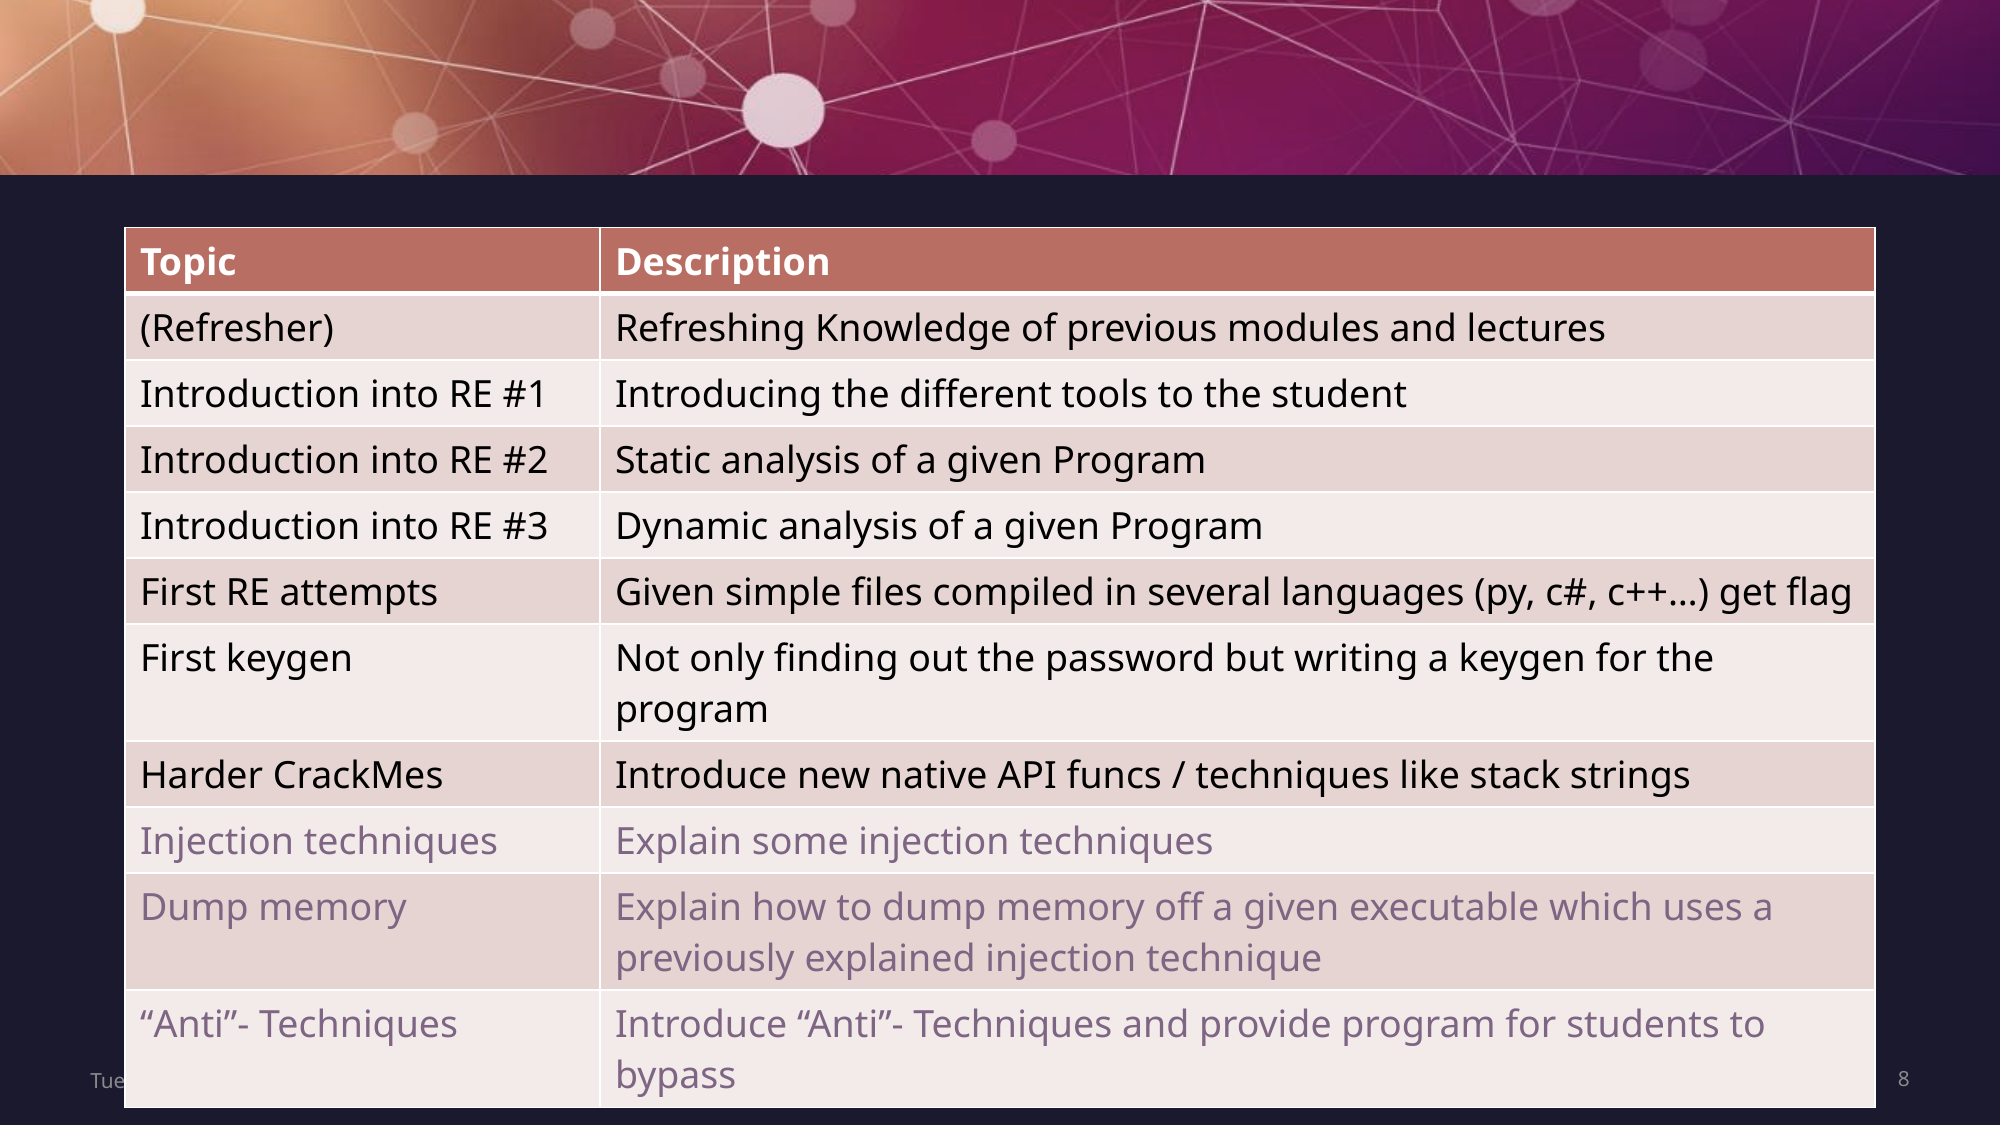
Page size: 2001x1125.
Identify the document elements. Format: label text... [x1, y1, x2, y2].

table_cell Dump memory [126, 874, 599, 989]
table_cell First RE attempts [126, 559, 599, 623]
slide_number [90, 1067, 124, 1093]
table_cell Refreshing Knowledge of previous modules and lectures [601, 296, 1874, 359]
table_cell Injection techniques [126, 808, 599, 872]
table_cell Not only finding out the password but writing a keygen for the program [601, 625, 1874, 740]
table_cell Explain some injection techniques [601, 808, 1874, 872]
table_cell Static analysis of a given Program [601, 427, 1874, 491]
table_cell Explain how to dump memory off a given executable which uses a previously explained injection technique [601, 874, 1874, 989]
picture [0, 0, 2000, 175]
table_cell Introduce new native API funcs / techniques like stack strings [601, 742, 1874, 806]
table_cell Introduction into RE #3 [126, 493, 599, 557]
table_cell Introducing the different tools to the student [601, 361, 1874, 425]
table_cell Harder CrackMes [126, 742, 599, 806]
table_cell (Refresher) [126, 296, 599, 359]
table_cell Given simple files compiled in several languages (py, c#, c++…) get flag [601, 559, 1874, 623]
table_cell Introduction into RE #2 [126, 427, 599, 491]
table_cell Introduction into RE #1 [126, 361, 599, 425]
slide_number 8 [1876, 1067, 1910, 1093]
table_cell Dynamic analysis of a given Program [601, 493, 1874, 557]
table_cell “Anti”- Techniques [126, 991, 599, 1107]
table_header Topic [126, 228, 599, 291]
table_cell Introduce “Anti”- Techniques and provide program for students to bypass [601, 991, 1874, 1107]
table_cell First keygen [126, 625, 599, 740]
table_header Description [601, 228, 1874, 291]
